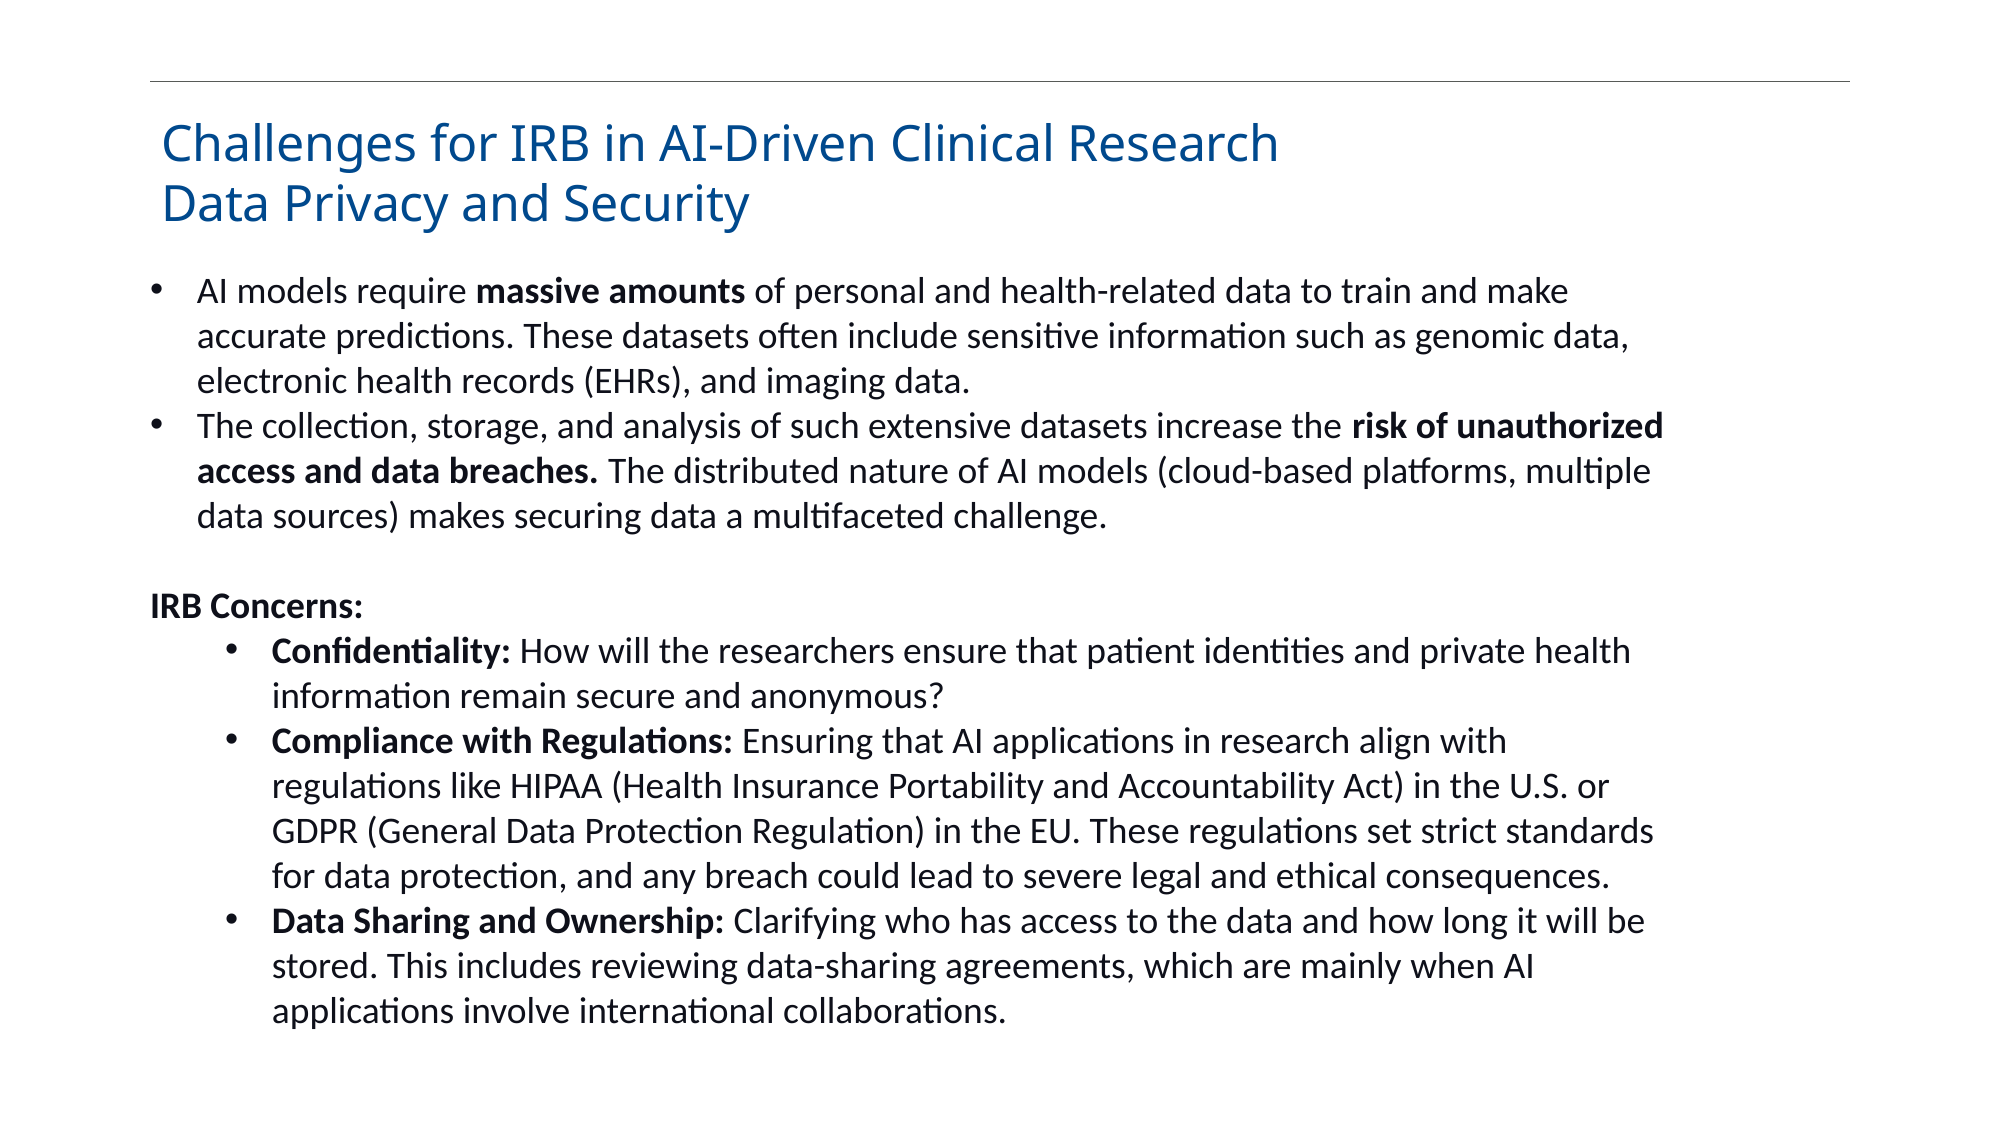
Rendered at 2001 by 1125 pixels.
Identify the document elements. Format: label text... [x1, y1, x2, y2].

text_box AI models require massive amounts of personal and health-related data to train and make accurate predictions. These datasets often include sensitive information such as genomic data, electronic health records (EHRs), and imaging data. The collection, storage, and analysis of such extensive datasets increase the risk of unauthorized access and data breaches. The distributed nature of AI models (cloud-based platforms, multiple data sources) makes securing data a multifaceted challenge. IRB Concerns: Confidentiality: How will the researchers ensure that patient identities and private health information remain secure and anonymous? Compliance with Regulations: Ensuring that AI applications in research align with regulations like HIPAA (Health Insurance Portability and Accountability Act) in the U.S. or GDPR (General Data Protection Regulation) in the EU. These regulations set strict standards for data protection, and any breach could lead to severe legal and ethical consequences. Data Sharing and Ownership: Clarifying who has access to the data and how long it will be stored. This includes reviewing data-sharing agreements, which are mainly when AI applications involve international collaborations. [150, 263, 1686, 1076]
title Challenges for IRB in AI-Driven Clinical Research Data Privacy and Security [159, 109, 1570, 300]
